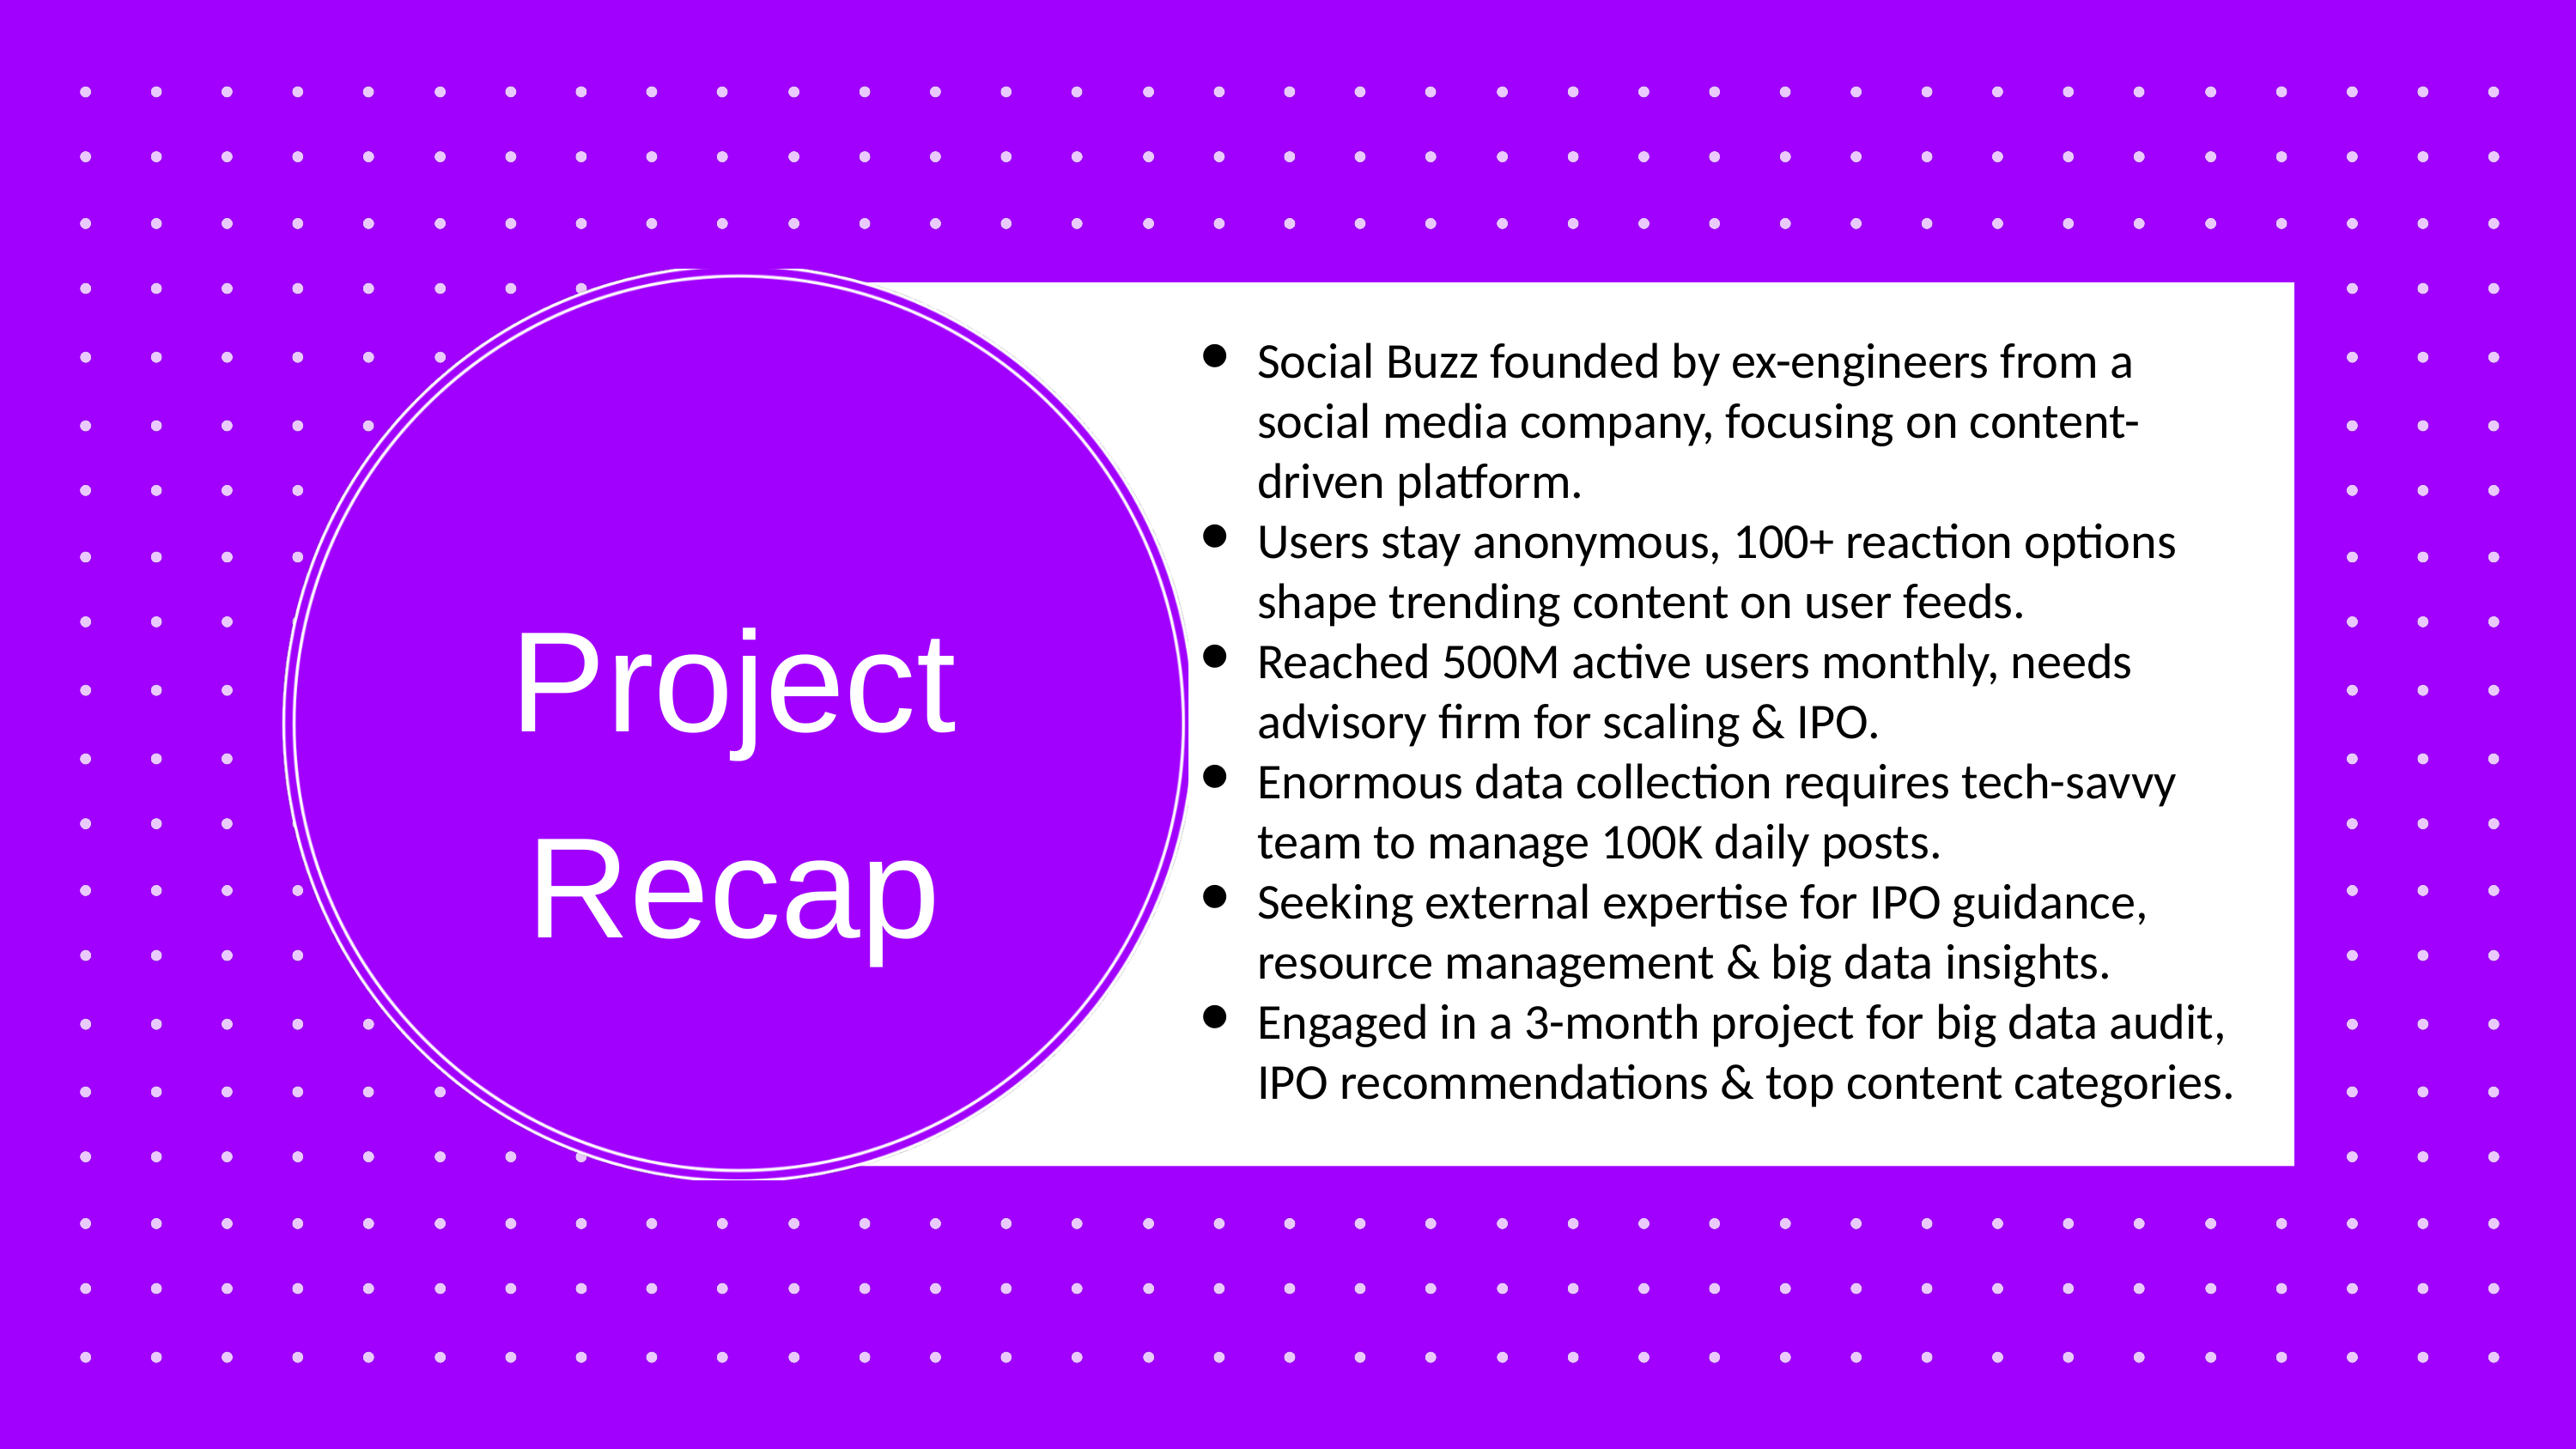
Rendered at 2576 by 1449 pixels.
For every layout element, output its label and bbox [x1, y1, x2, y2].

text_box [72, 82, 2504, 1367]
picture [278, 268, 1189, 1180]
